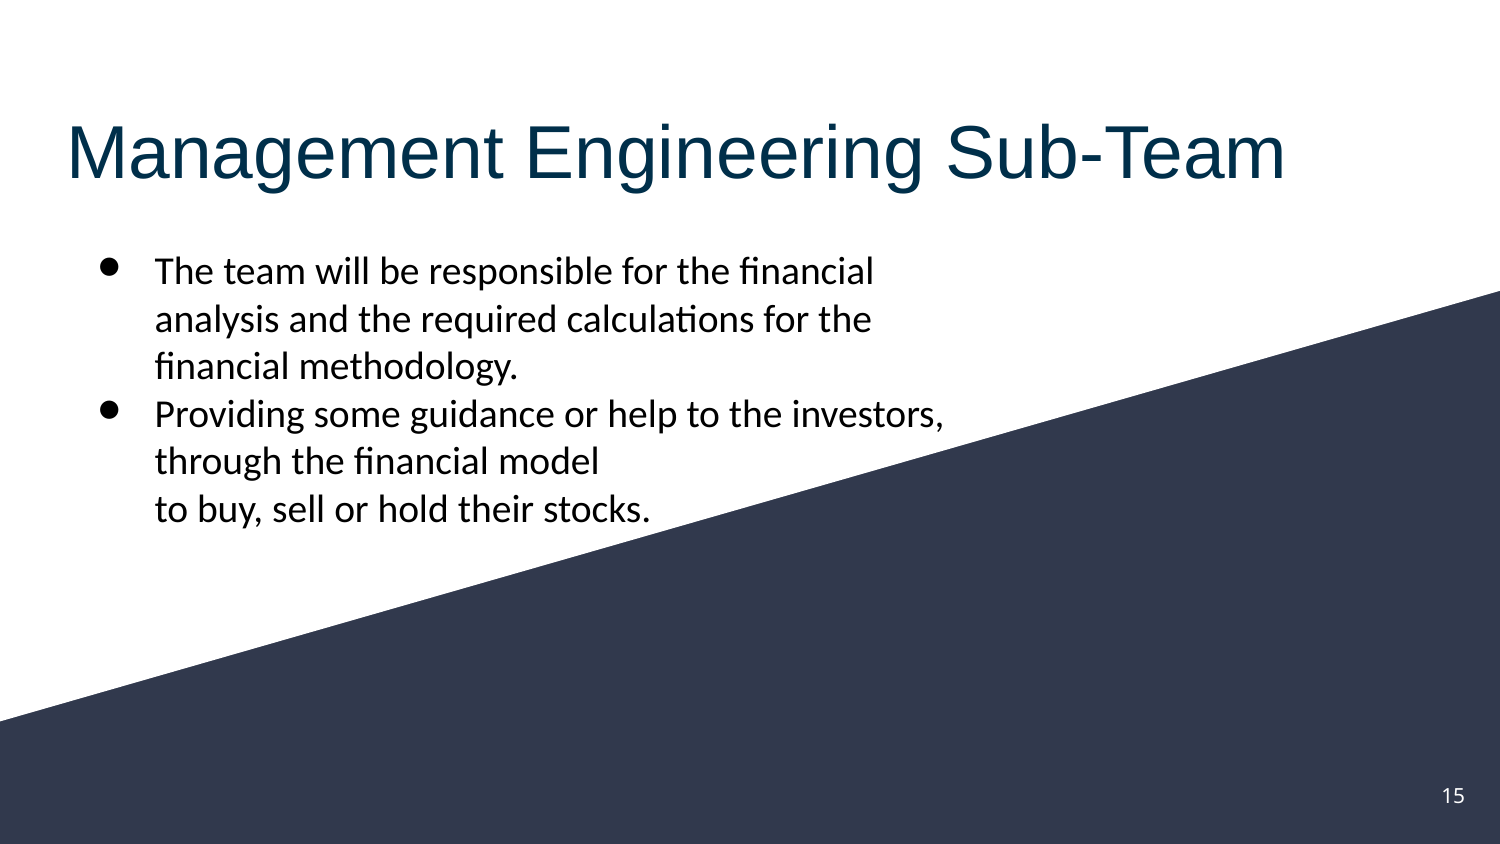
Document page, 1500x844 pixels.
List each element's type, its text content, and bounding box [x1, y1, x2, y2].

title Management Engineering Sub-Team [51, 88, 1449, 231]
slide_number 15 [1389, 764, 1480, 830]
text_box The team will be responsible for the financial analysis and the required calculations for the financial methodology. Providing some guidance or help to the investors, through the financial model to buy, sell or hold their stocks. [64, 230, 1011, 593]
